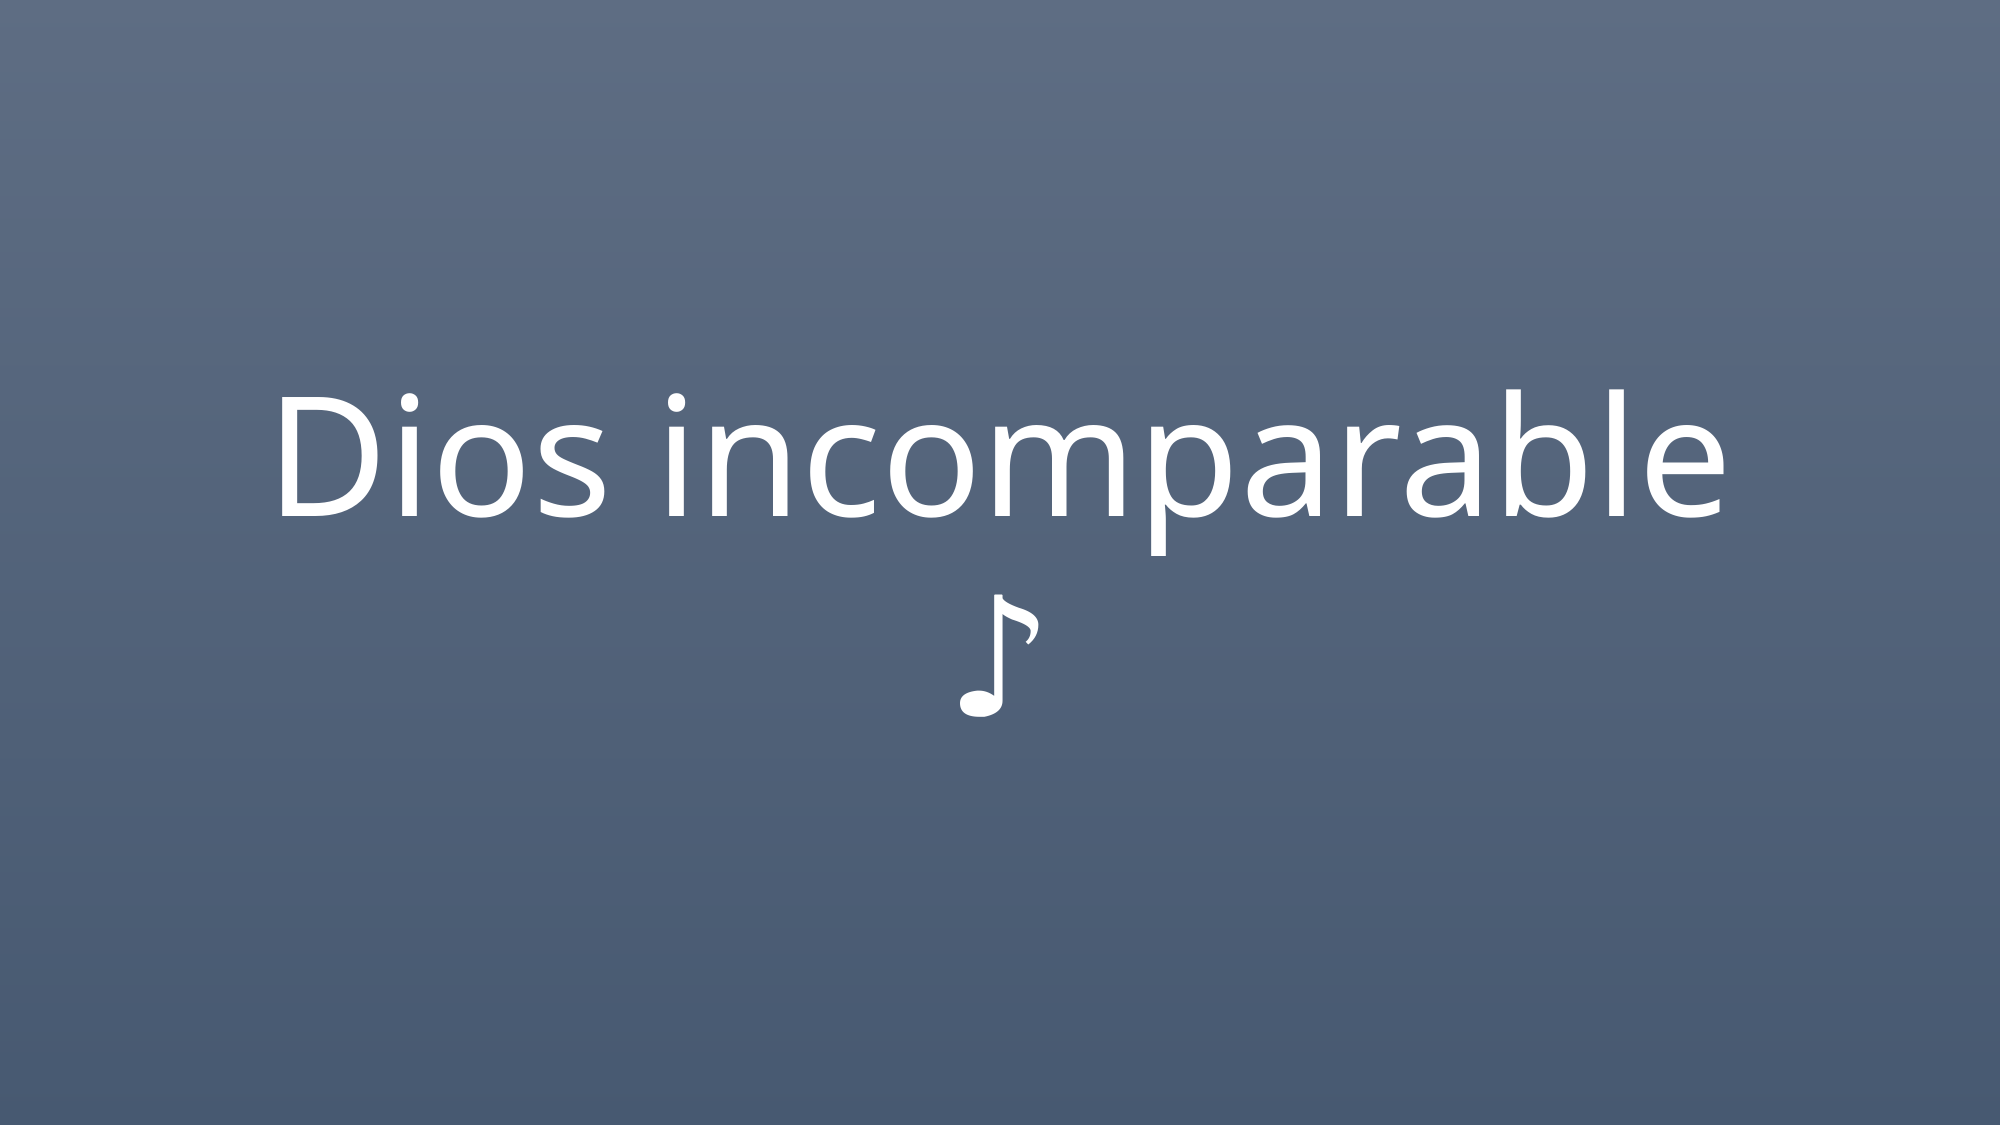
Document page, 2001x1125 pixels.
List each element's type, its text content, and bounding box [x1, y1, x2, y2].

list Dios incomparable ♪ [47, 62, 1953, 1062]
